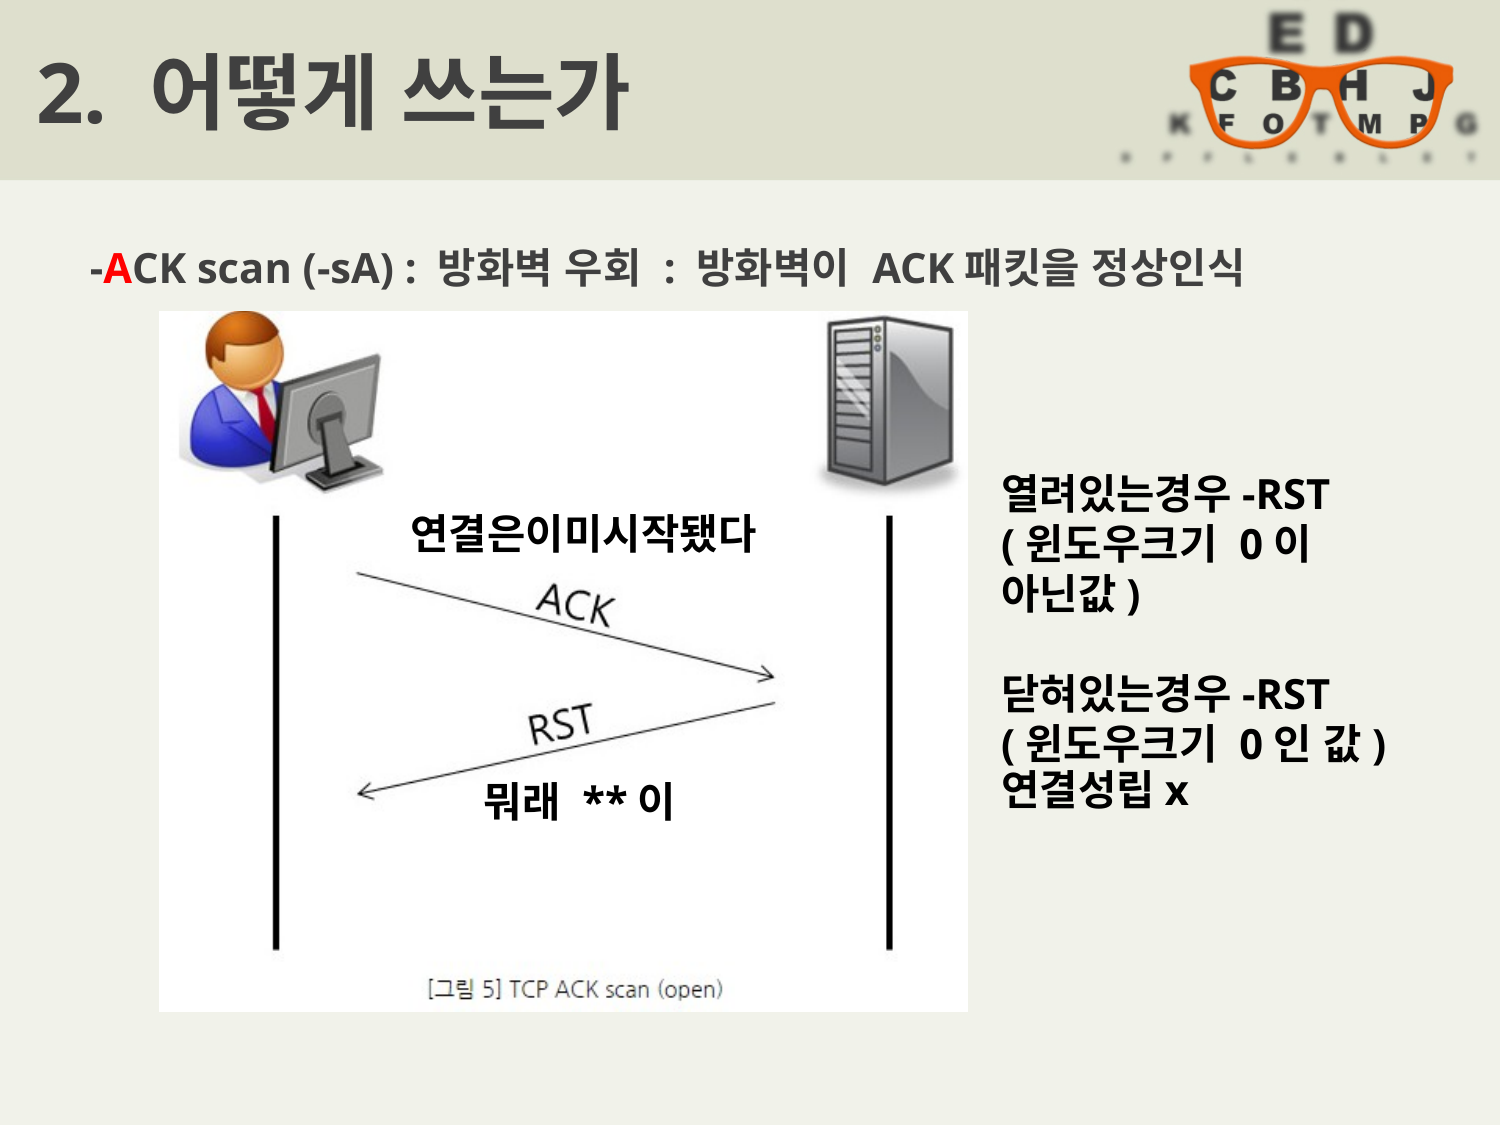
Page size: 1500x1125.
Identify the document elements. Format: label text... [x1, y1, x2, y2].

text_box 연결성립x [986, 776, 1270, 822]
list -ACK scan (-sA) : 방화벽 우회 : 방화벽이 ACK패킷을 정상인식 [75, 219, 1425, 315]
title 2. 어떻게 쓰는가 [0, 2, 1500, 179]
picture [0, 179, 1500, 1125]
text_box 열려있는경우-RST (윈도우크기 0이 아닌값) 닫혀있는경우-RST (윈도우크기 0인 값) [986, 460, 1447, 776]
